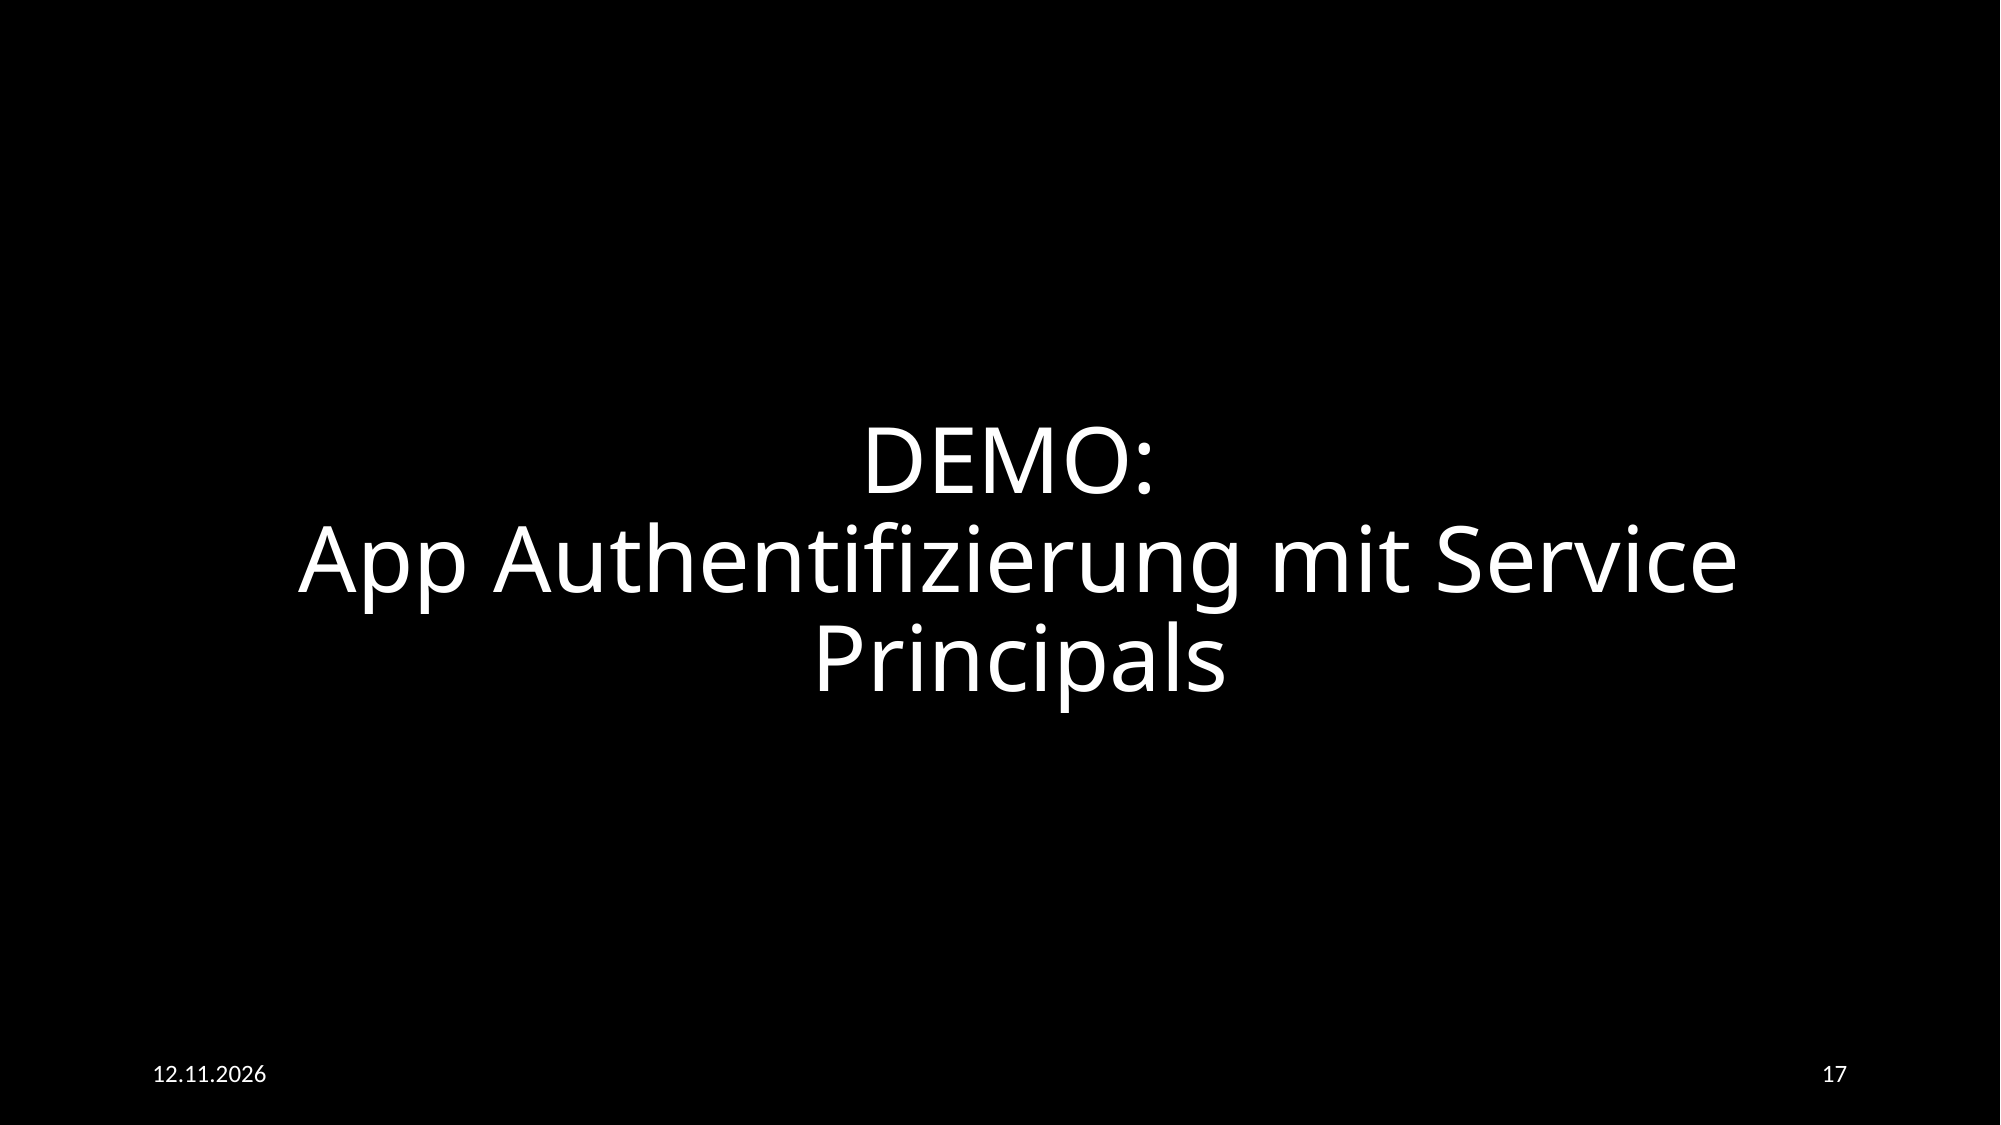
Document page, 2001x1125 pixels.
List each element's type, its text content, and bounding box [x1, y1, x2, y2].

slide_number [137, 1042, 588, 1103]
title DEMO: App Authentifizierung mit Service Principals [158, 453, 1884, 672]
slide_number 17 [1412, 1042, 1863, 1103]
